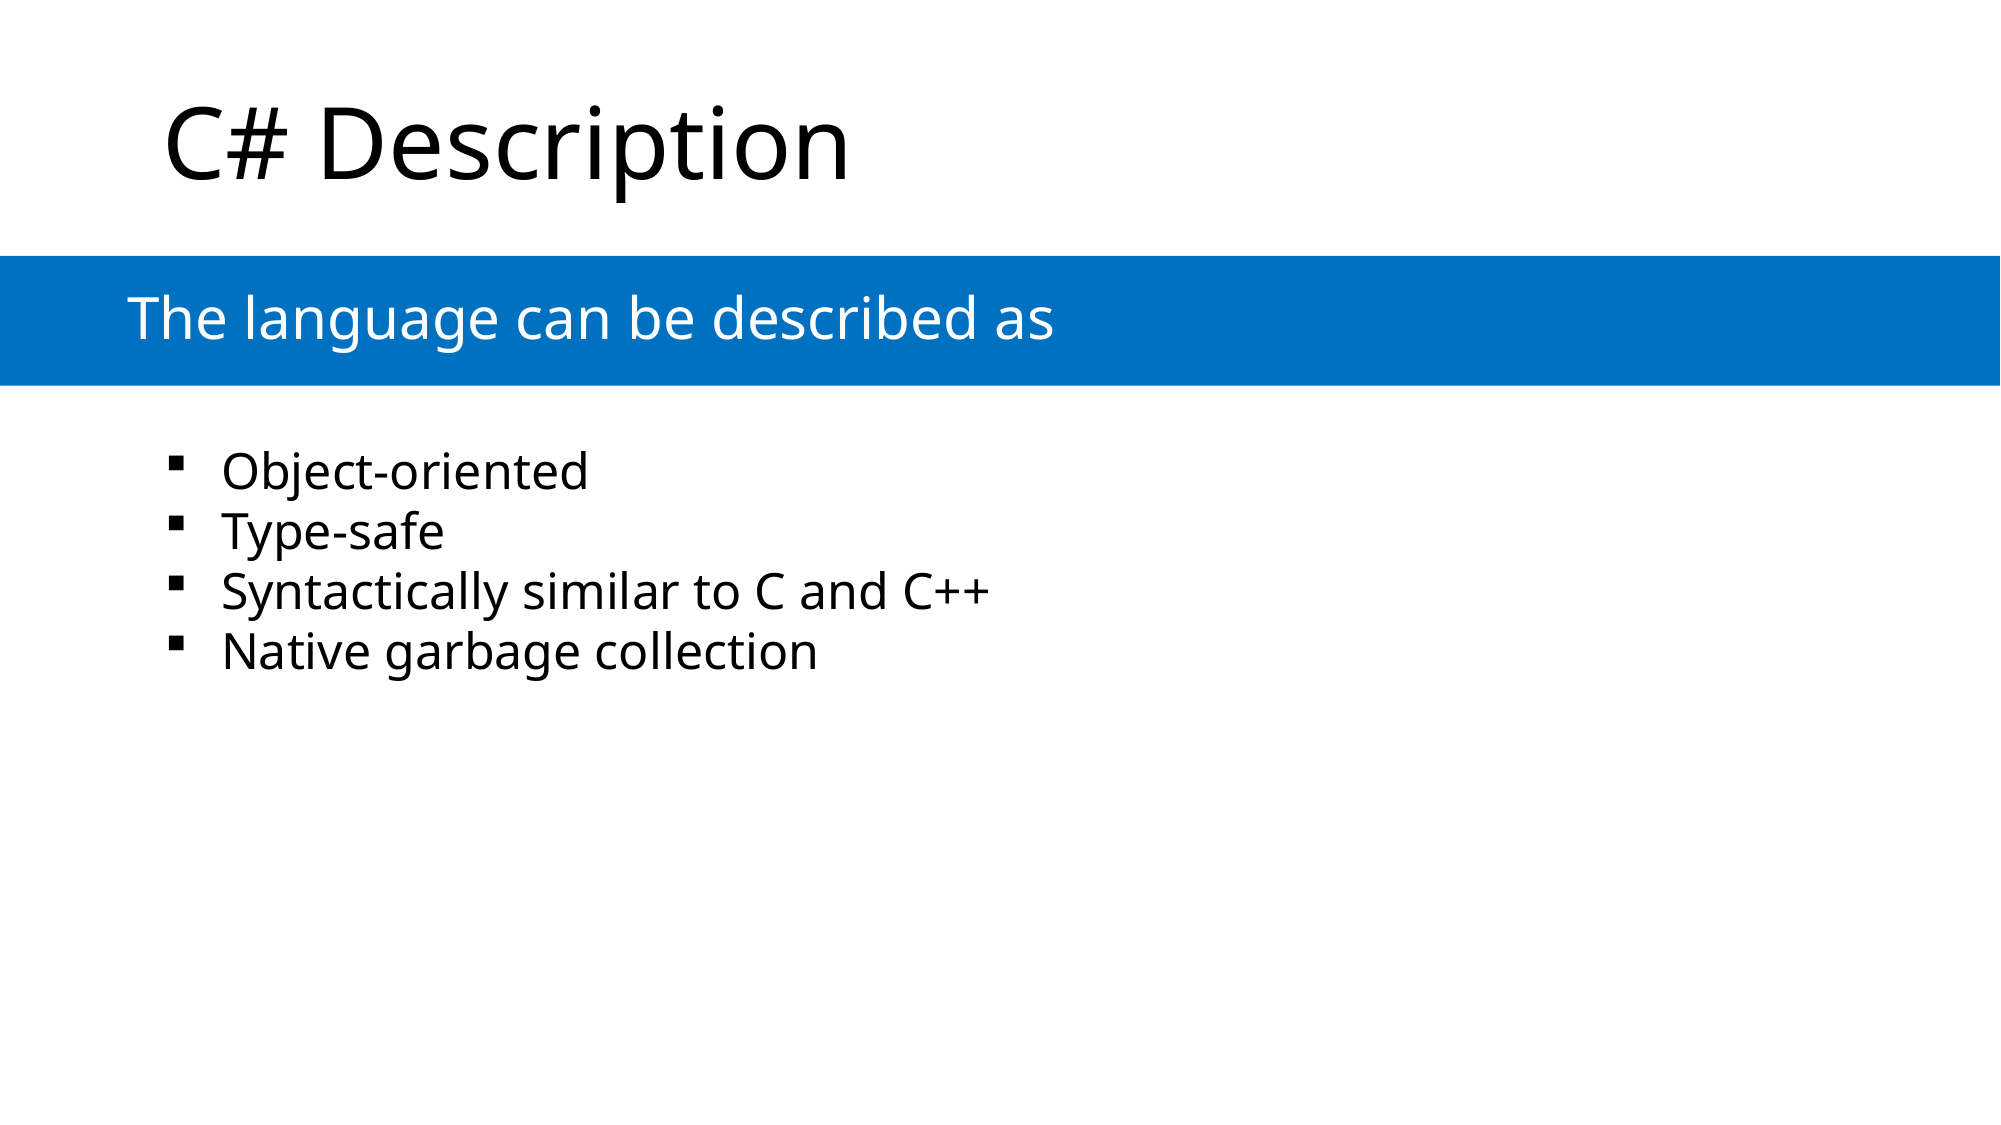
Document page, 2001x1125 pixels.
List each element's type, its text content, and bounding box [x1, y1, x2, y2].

title C# Description [147, 38, 1863, 255]
text_box Object-oriented Type-safe Syntactically similar to C and C++ Native garbage collection [0, 386, 2000, 734]
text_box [0, 255, 2000, 386]
